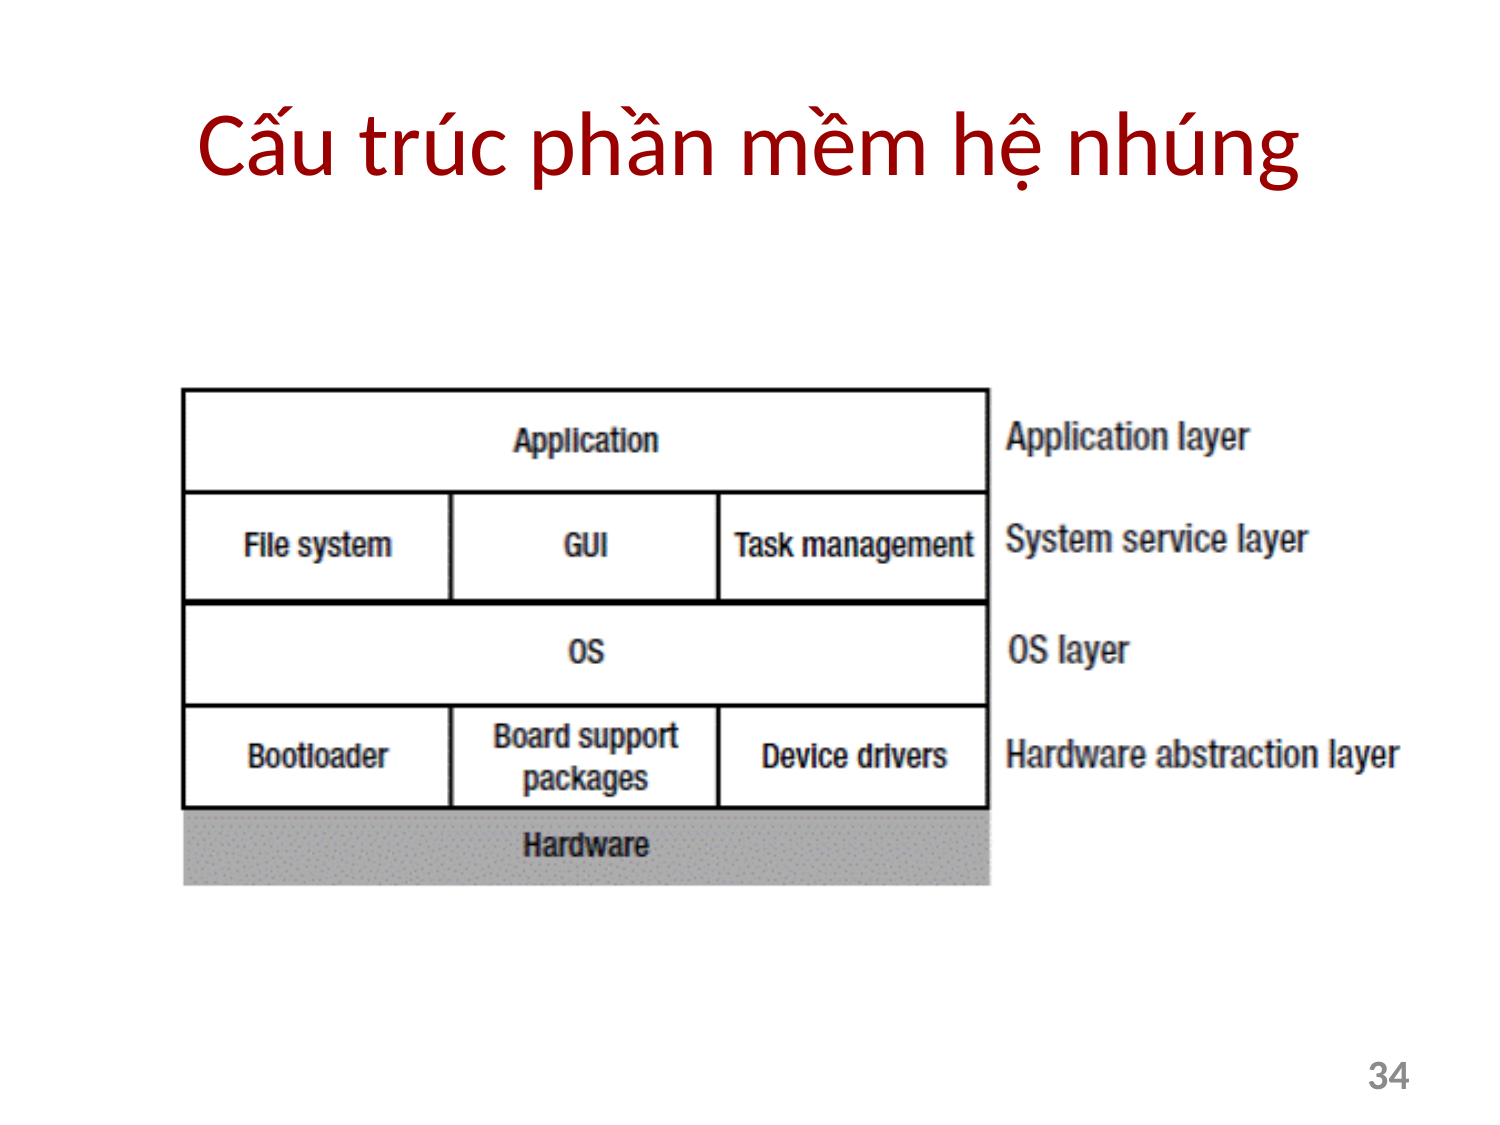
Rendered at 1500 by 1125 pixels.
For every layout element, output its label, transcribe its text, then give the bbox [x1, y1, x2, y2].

title Cấu trúc phần mềm hệ nhúng [75, 45, 1425, 233]
picture [164, 363, 1423, 904]
slide_number 34 [1074, 1042, 1425, 1103]
